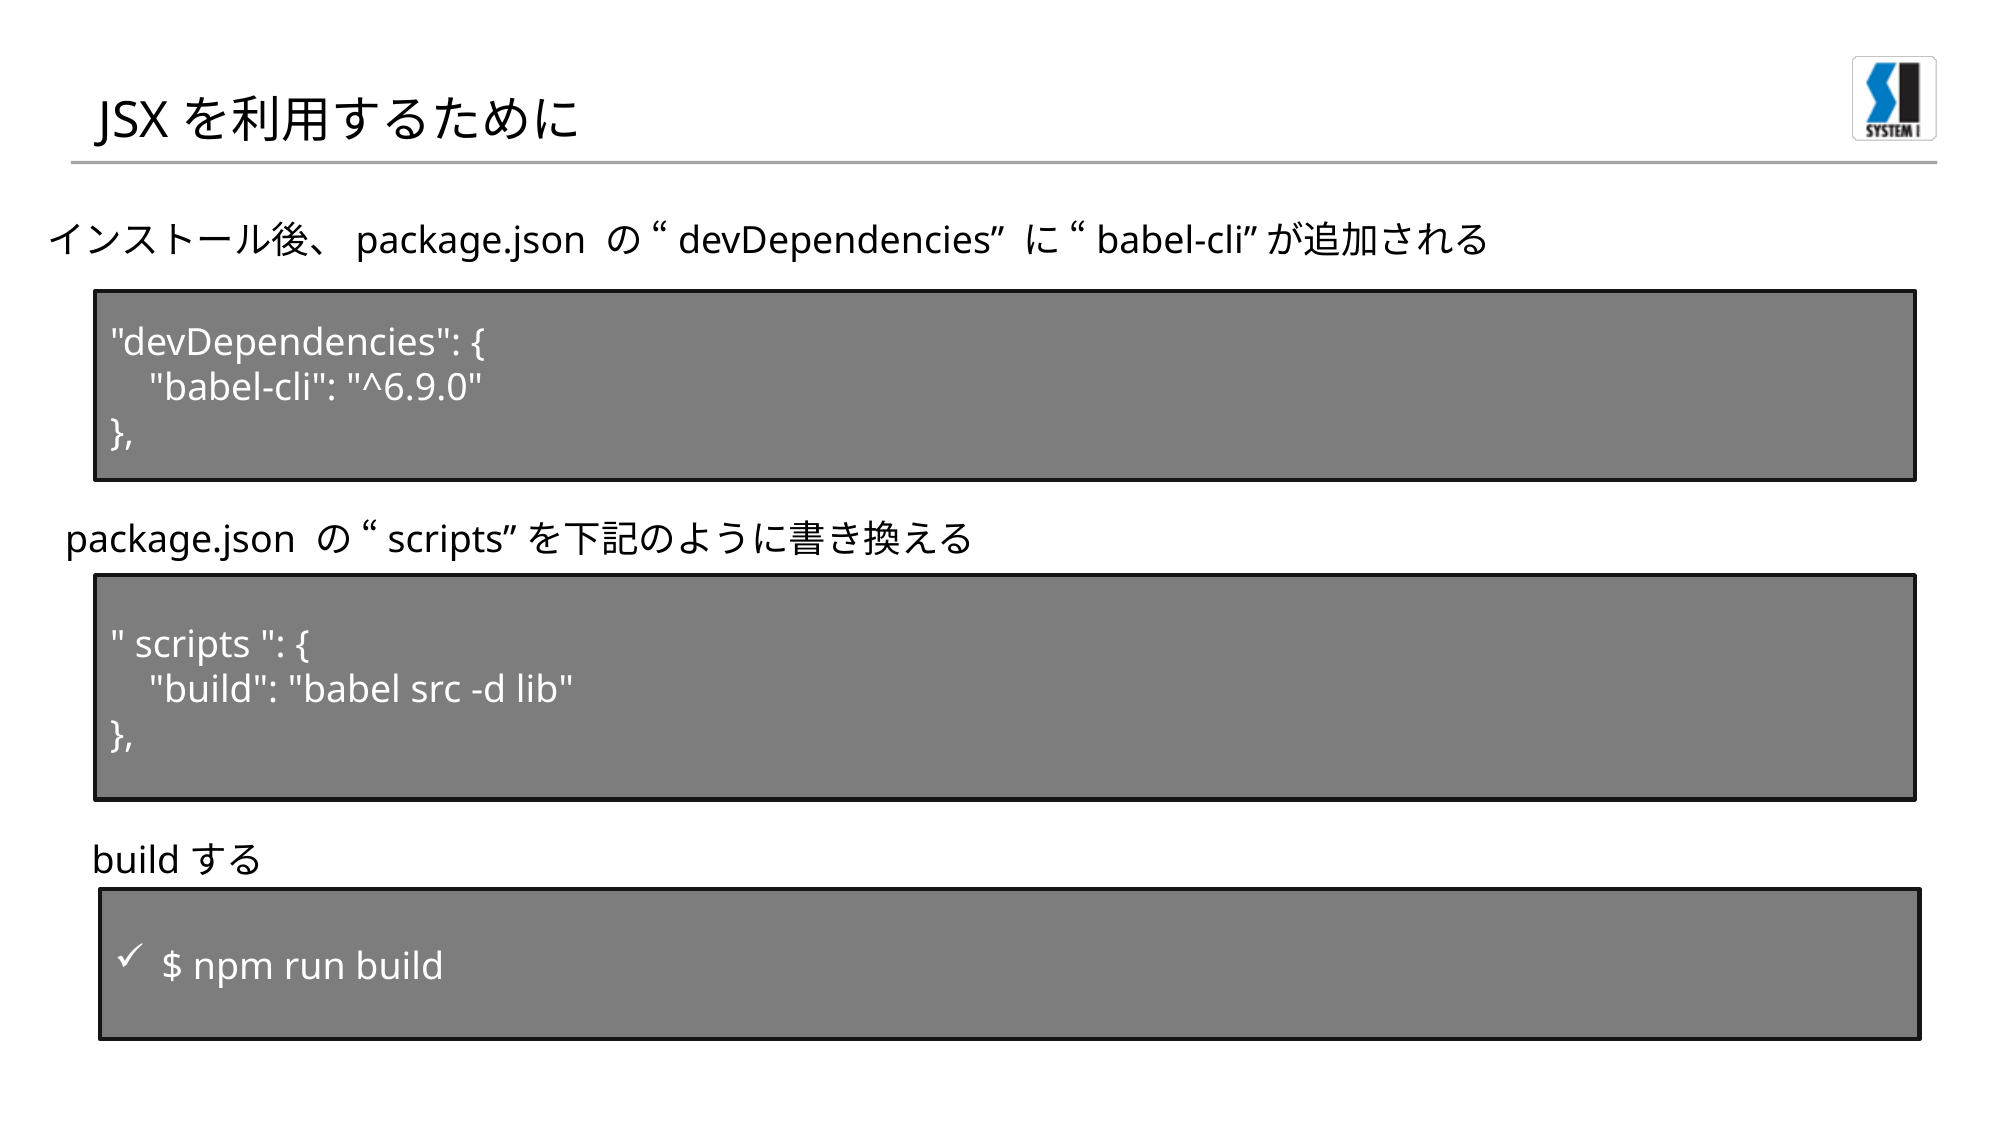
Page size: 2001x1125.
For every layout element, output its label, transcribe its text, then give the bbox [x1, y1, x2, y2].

text_box buildする [84, 828, 272, 889]
picture [1851, 55, 1938, 142]
text_box "devDependencies": { "babel-cli": "^6.9.0" }, [93, 289, 1917, 482]
text_box package.json の “scripts”を下記のように書き換える [57, 507, 983, 568]
text_box インストール後、package.json の “devDependencies” に “babel-cli”が追加される [39, 208, 1499, 268]
text_box " scripts ": { "build": "babel src -d lib" }, [93, 573, 1917, 802]
text_box $ npm run build [98, 887, 1922, 1041]
title JSXを利用するために [90, 46, 1697, 198]
